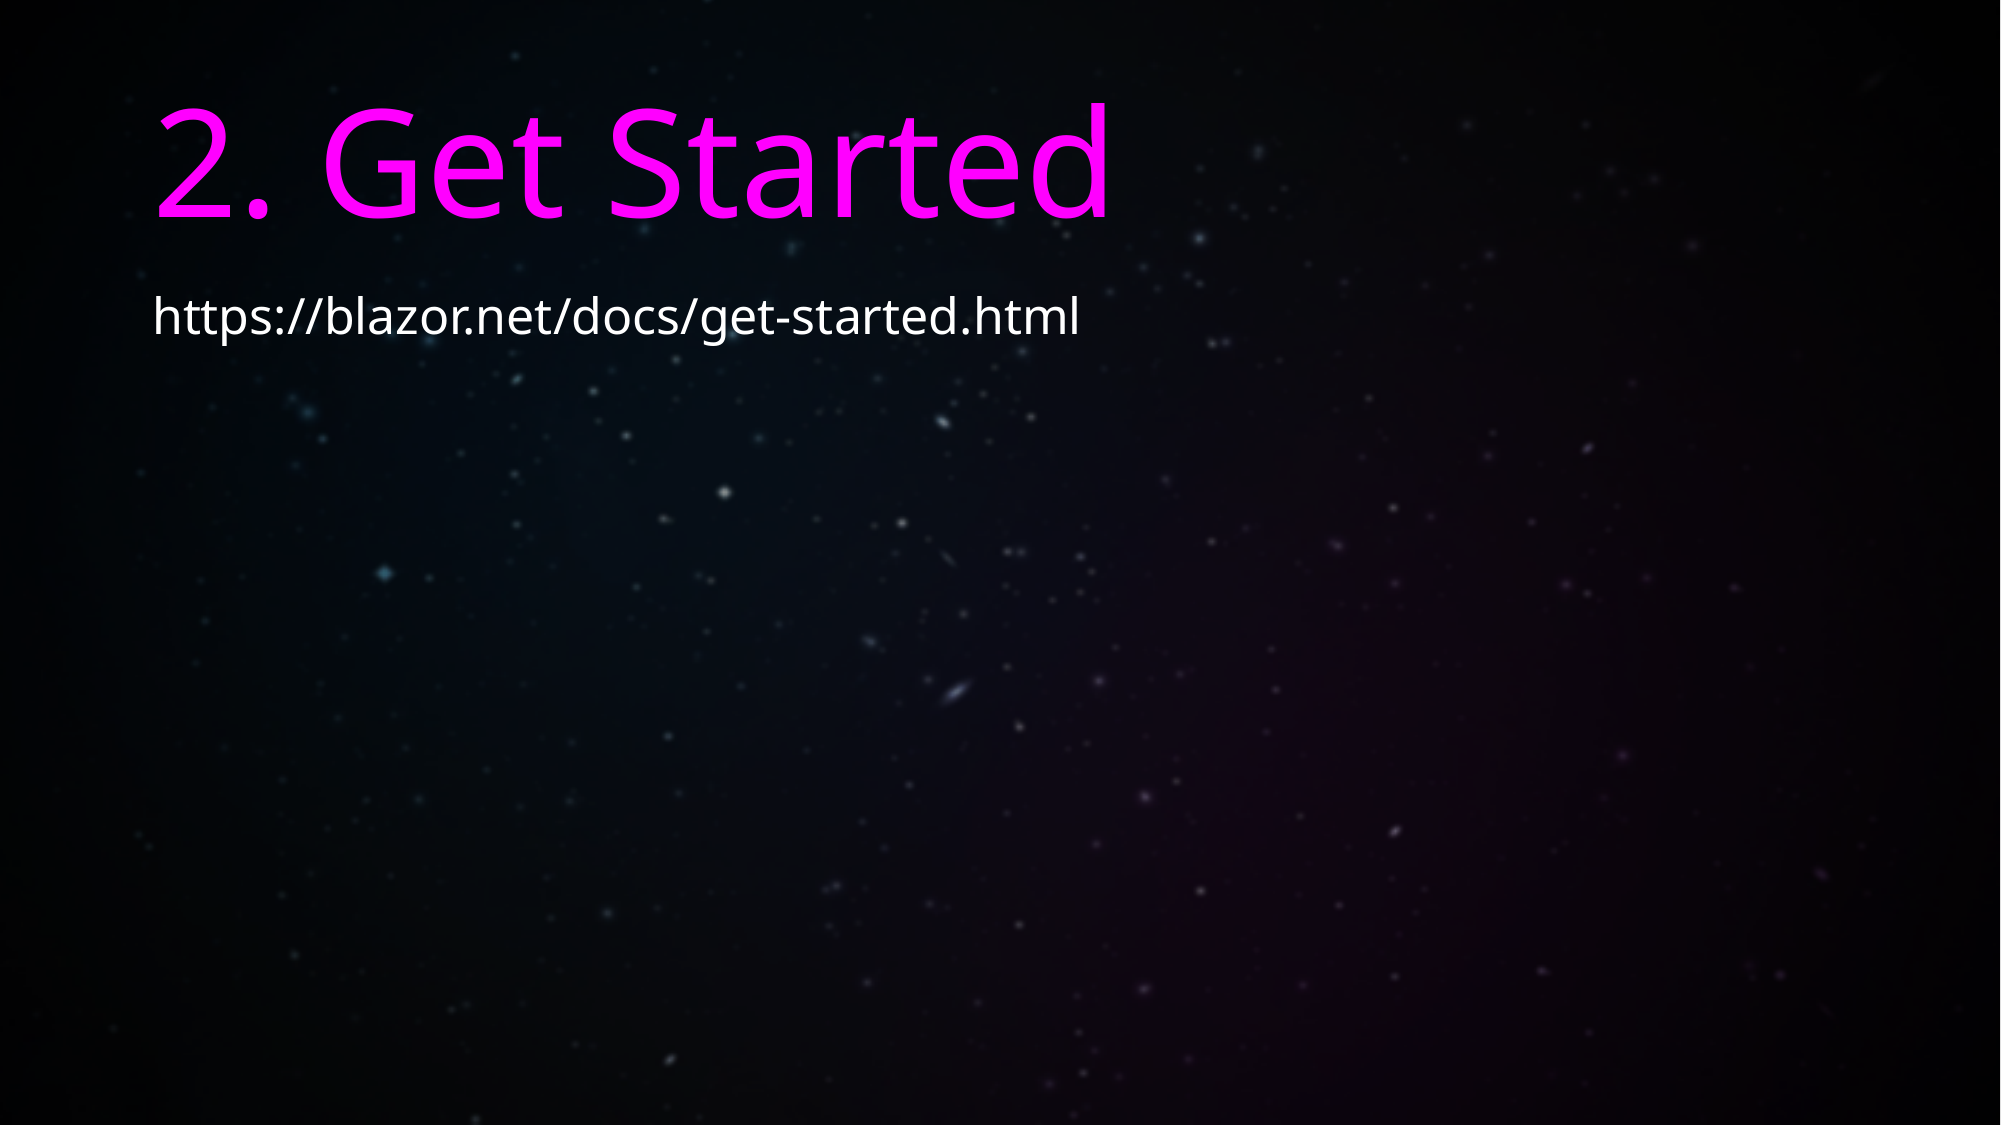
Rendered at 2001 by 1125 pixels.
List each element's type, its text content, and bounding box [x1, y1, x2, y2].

picture [0, 0, 2001, 1125]
text_box https://blazor.net/docs/get-started.html [137, 277, 1136, 352]
title 2. Get Started [137, 59, 1863, 278]
